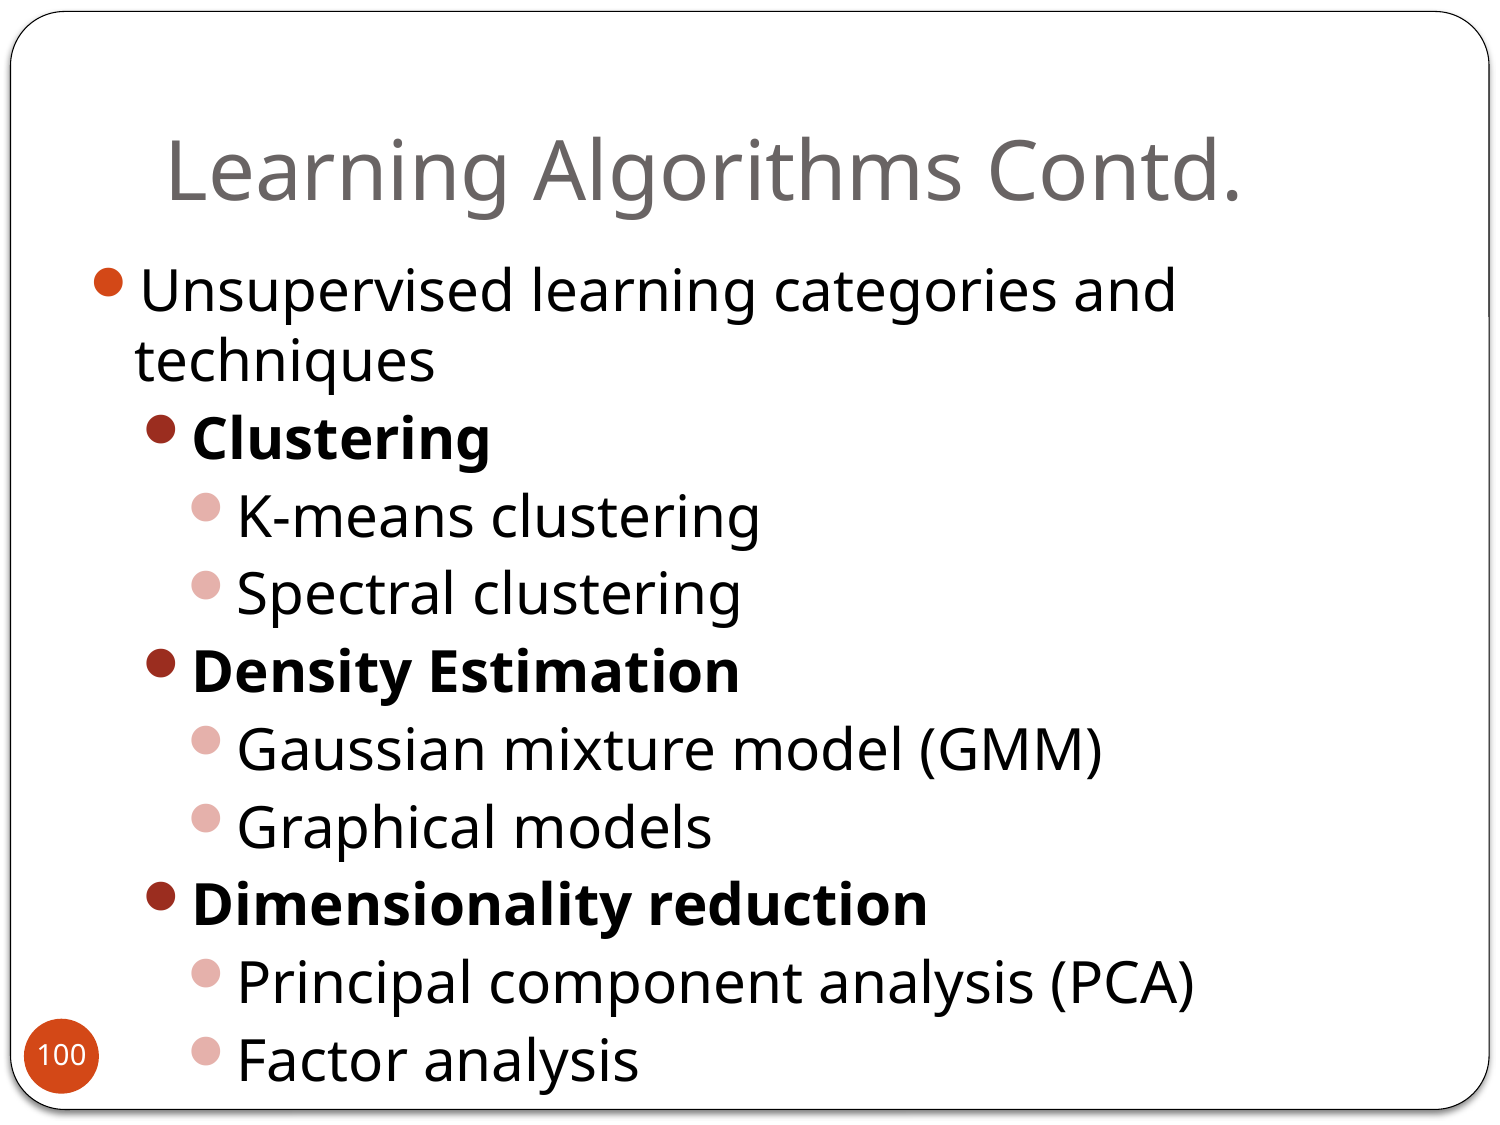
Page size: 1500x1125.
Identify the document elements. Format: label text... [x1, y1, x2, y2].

title Learning Algorithms Contd. [150, 45, 1425, 233]
slide_number 100 [23, 1018, 99, 1094]
list Unsupervised learning categories and techniques Clustering K-means clustering Spectral clustering Density Estimation Gaussian mixture model (GMM) Graphical models Dimensionality reduction Principal component analysis (PCA) Factor analysis [75, 246, 1425, 1005]
